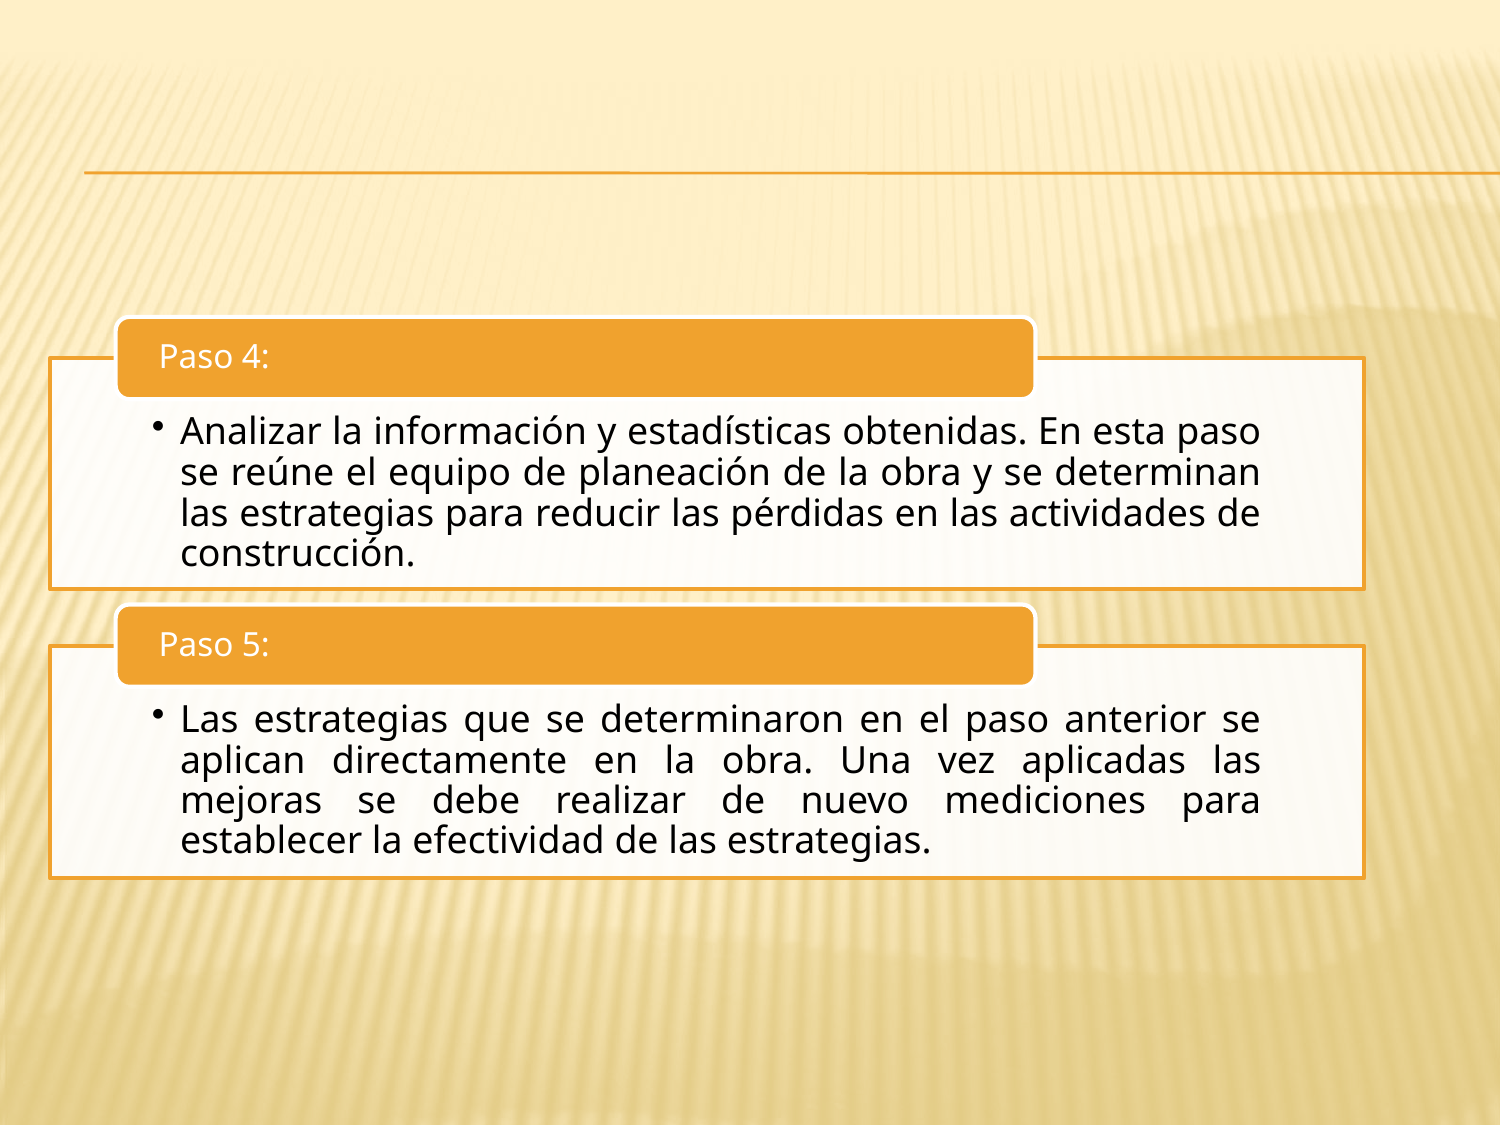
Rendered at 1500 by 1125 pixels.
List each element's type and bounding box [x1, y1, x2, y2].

list [49, 313, 1365, 882]
